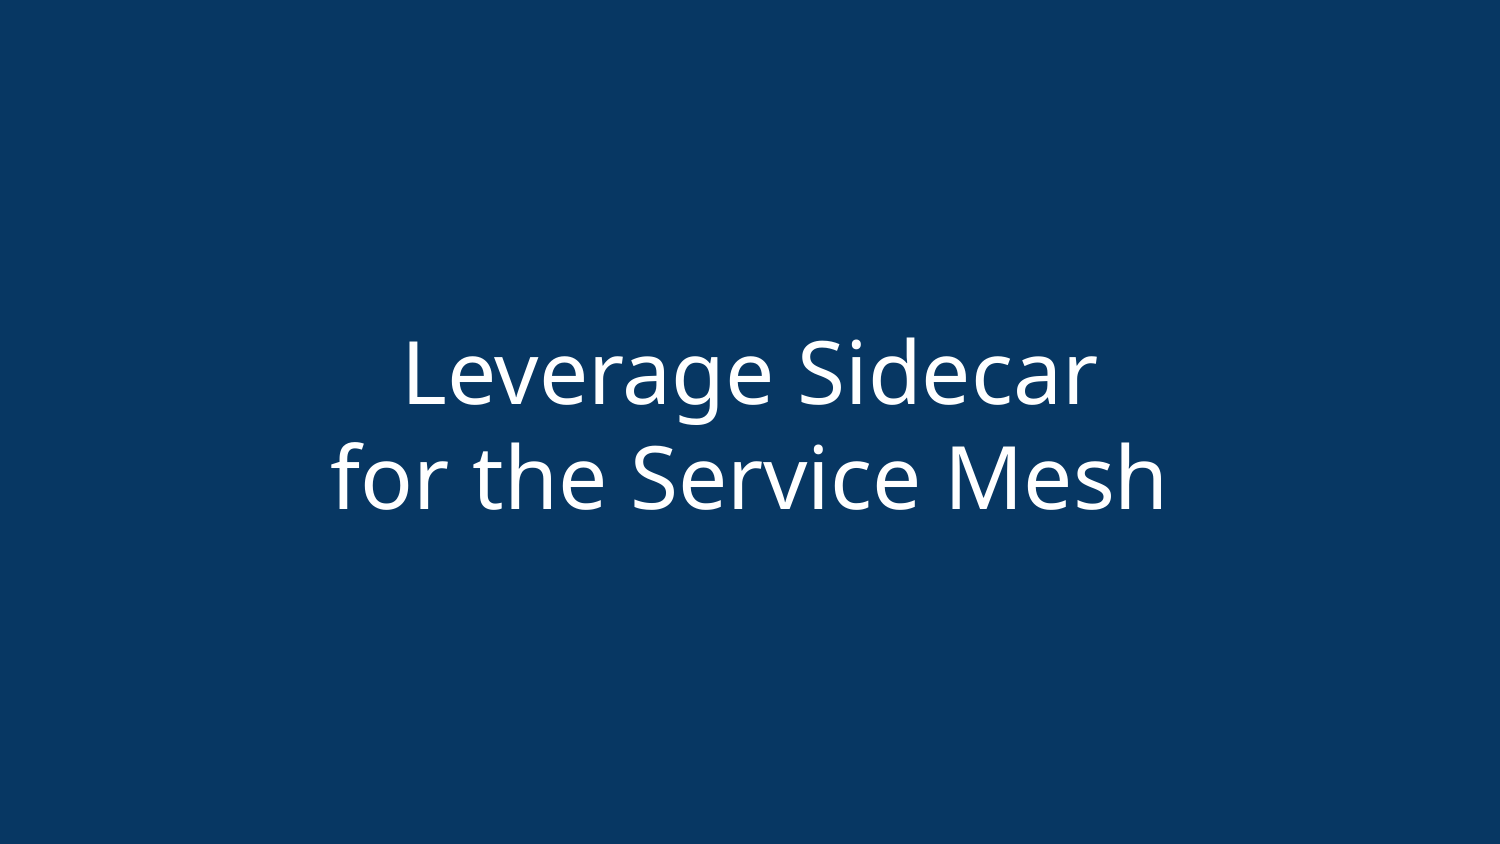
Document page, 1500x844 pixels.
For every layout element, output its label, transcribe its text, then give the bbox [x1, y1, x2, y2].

title Leverage Sidecar for the Service Mesh [75, 338, 1425, 505]
